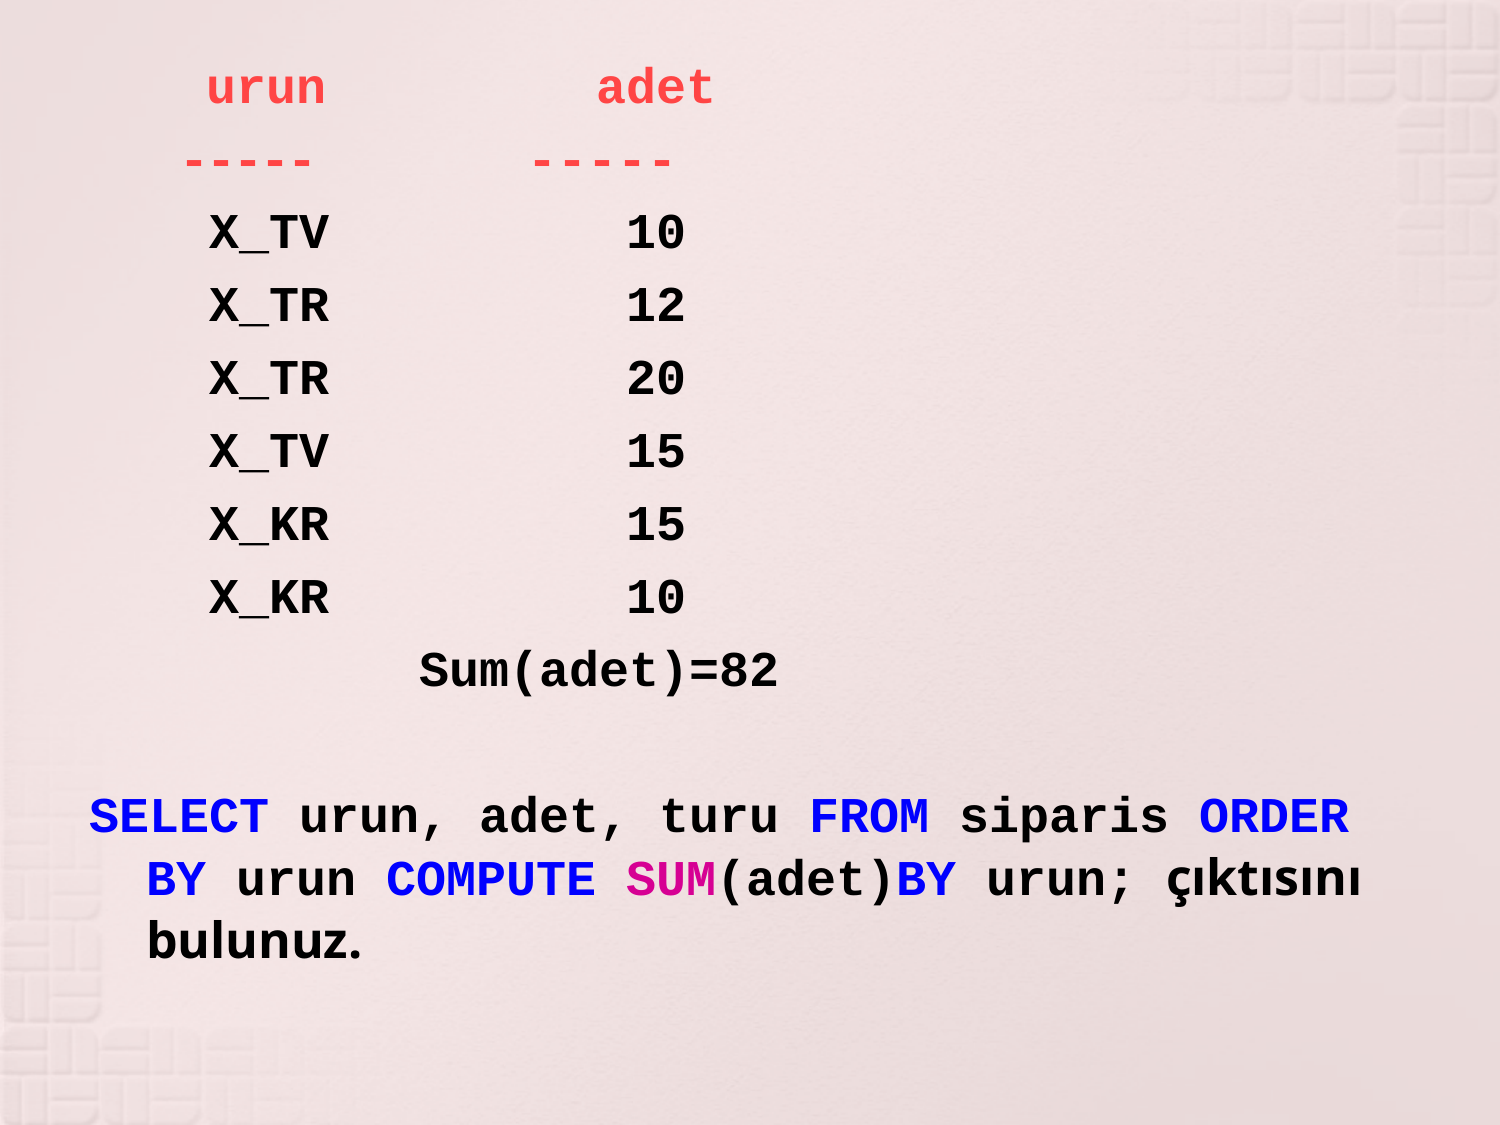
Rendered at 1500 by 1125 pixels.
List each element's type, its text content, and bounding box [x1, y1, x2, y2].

list urun adet ----- ----- X_TV 10 X_TR 12 X_TR 20 X_TV 15 X_KR 15 X_KR 10 Sum(adet)=82 SELECT urun, adet, turu FROM siparis ORDER BY urun COMPUTE SUM(adet)BY urun; çıktısını bulunuz. [75, 42, 1425, 1035]
